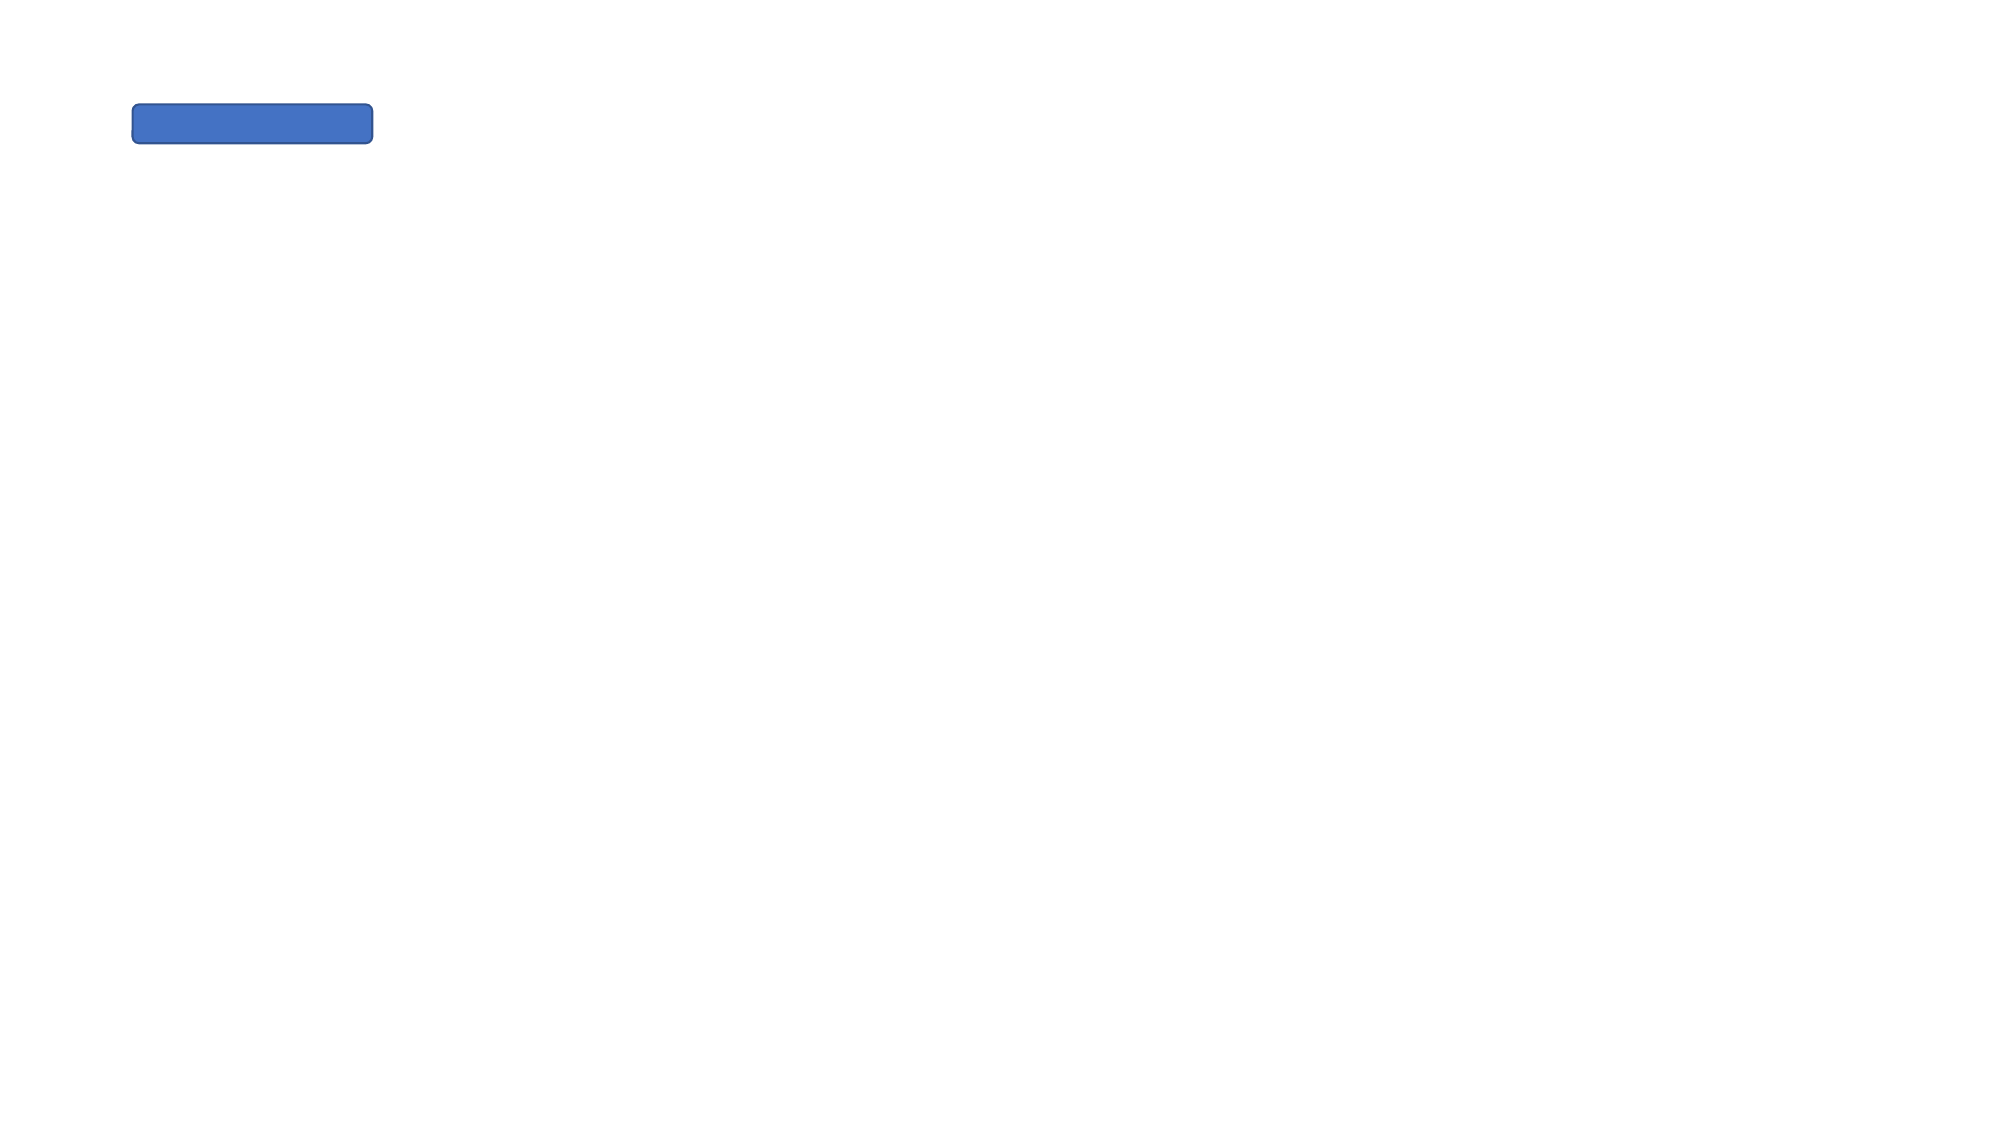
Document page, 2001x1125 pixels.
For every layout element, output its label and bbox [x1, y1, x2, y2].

text_box [131, 103, 374, 145]
